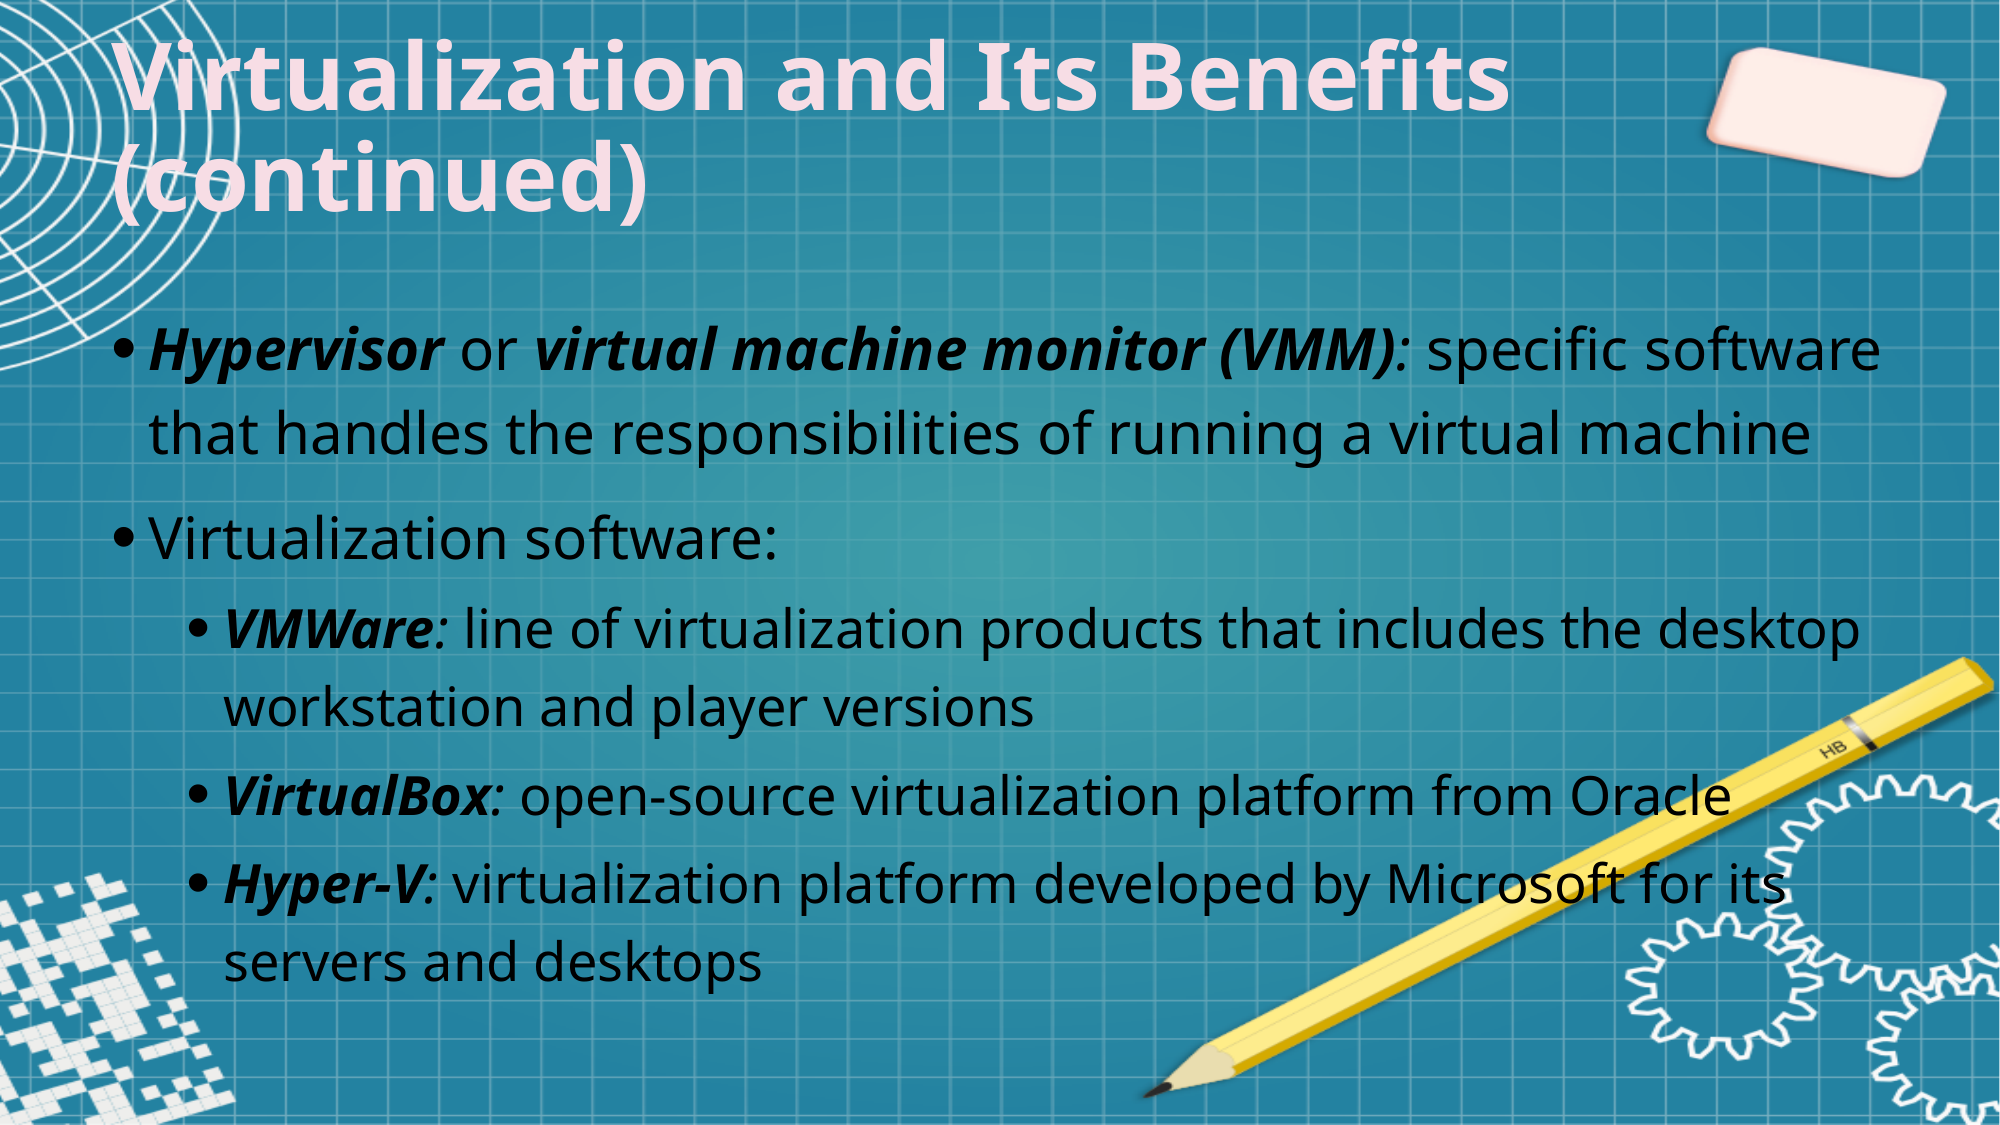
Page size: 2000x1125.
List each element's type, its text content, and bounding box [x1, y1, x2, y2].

text_box Virtualization and Its Benefits (continued) [96, 32, 1846, 239]
text_box Hypervisor or virtual machine monitor (VMM): specific software that handles the responsibilities of running a virtual machine Virtualization software: VMWare: line of virtualization products that includes the desktop workstation and player versions VirtualBox: open-source virtualization platform from Oracle Hyper-V: virtualization platform developed by Microsoft for its servers and desktops [96, 291, 1928, 1038]
picture [0, 0, 2000, 1125]
